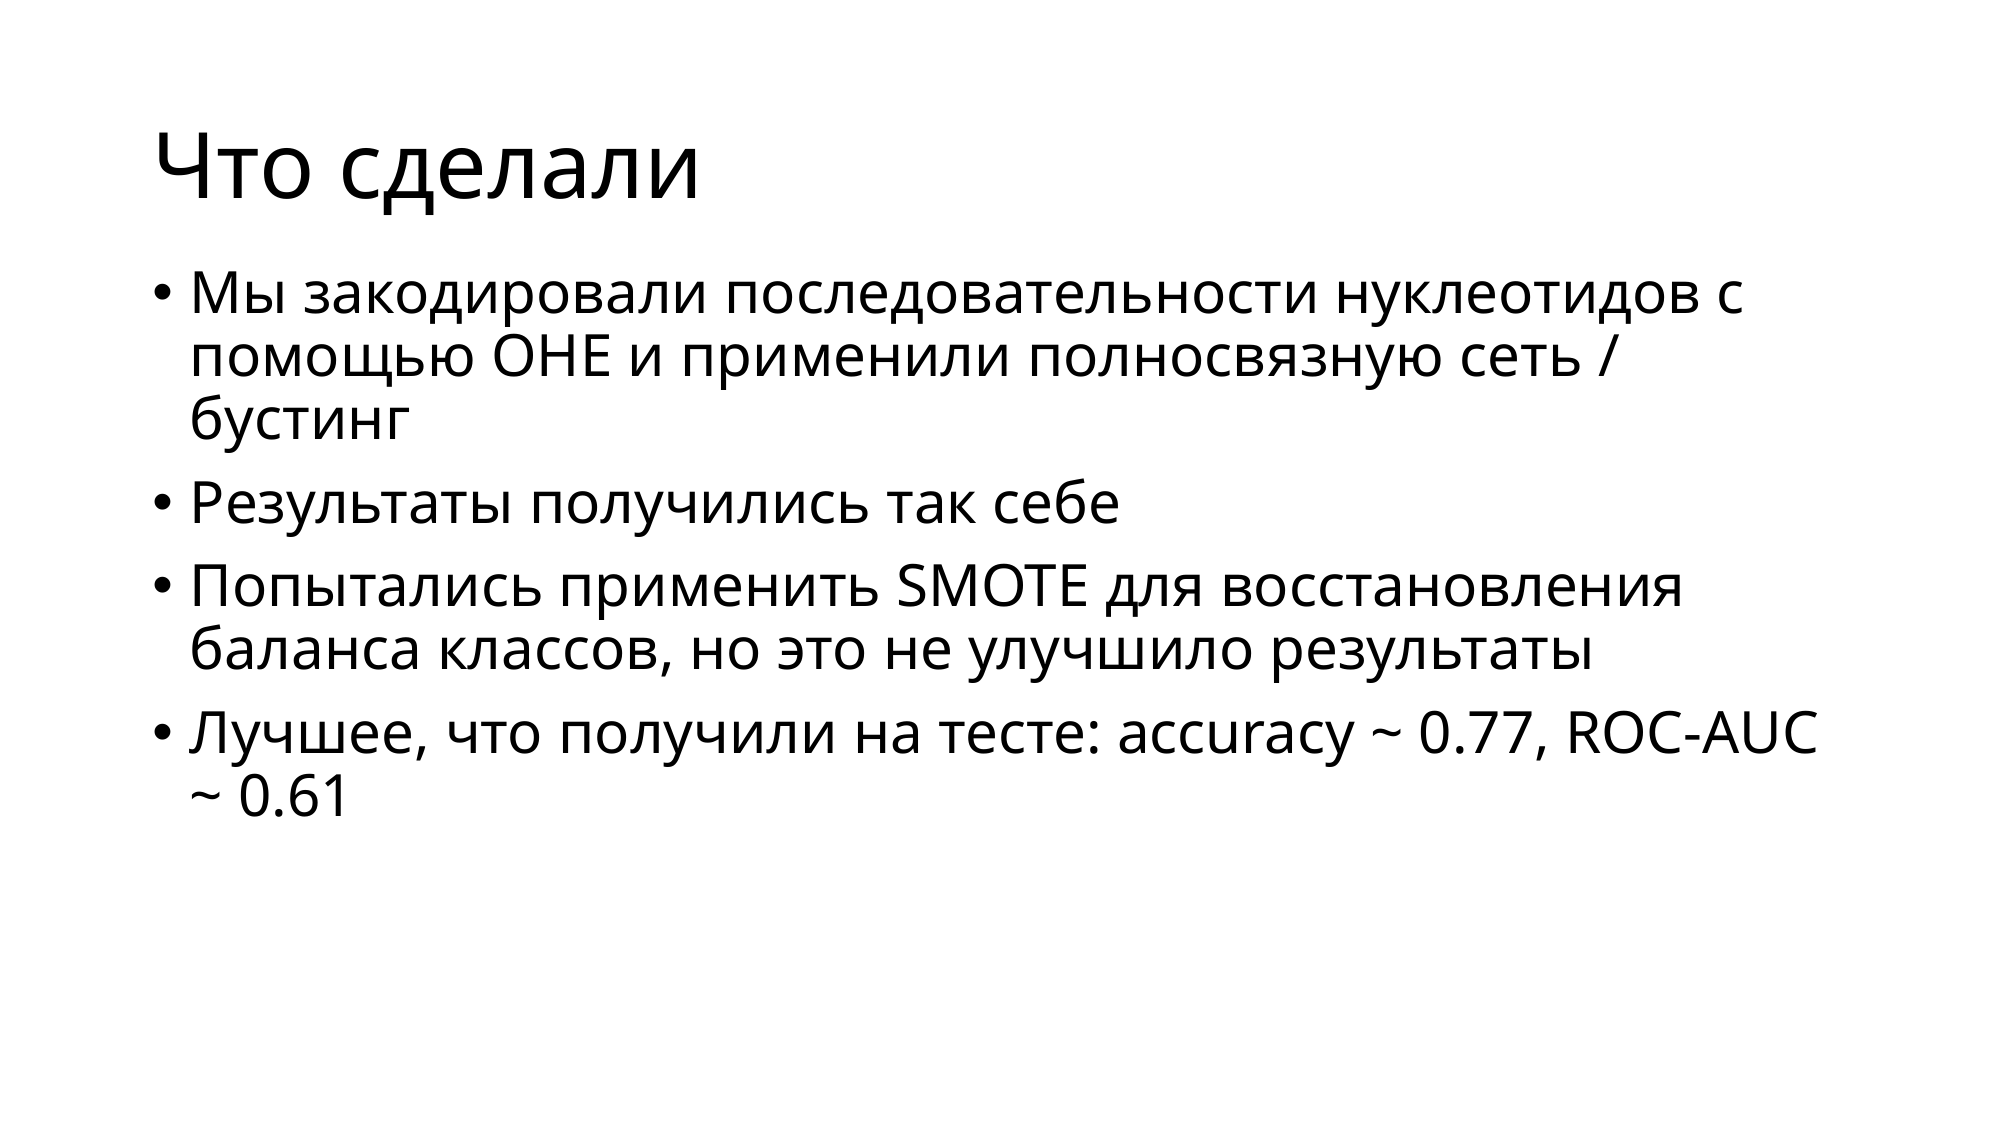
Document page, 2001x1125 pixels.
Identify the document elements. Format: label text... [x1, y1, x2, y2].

list Мы закодировали последовательности нуклеотидов с помощью OHE и применили полносвязную сеть / бустинг Результаты получились так себе Попытались применить SMOTE для восстановления баланса классов, но это не улучшило результаты Лучшее, что получили на тесте: accuracy ~ 0.77, ROC-AUC ~ 0.61 [137, 256, 1863, 959]
title Что сделали [137, 59, 1863, 256]
